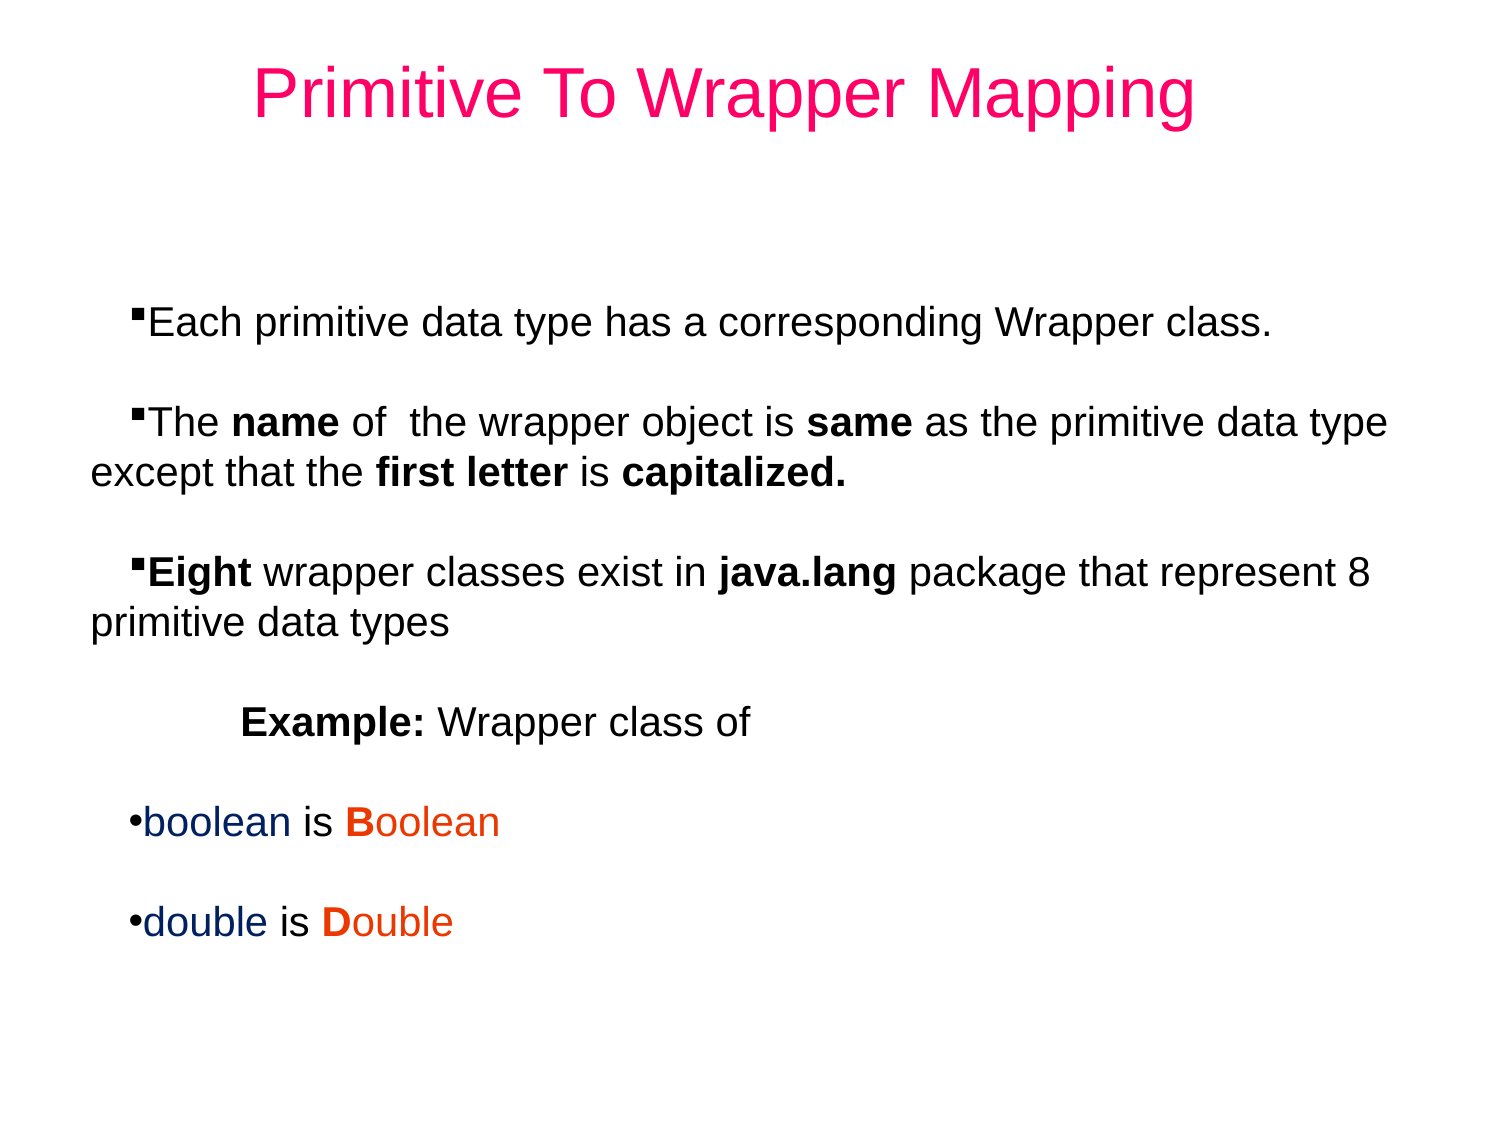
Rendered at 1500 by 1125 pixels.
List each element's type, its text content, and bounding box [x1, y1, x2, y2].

title Primitive To Wrapper Mapping [237, 2, 1500, 188]
text_box Each primitive data type has a corresponding Wrapper class. The name of the wrapper object is same as the primitive data type except that the first letter is capitalized. Eight wrapper classes exist in java.lang package that represent 8 primitive data types Example: Wrapper class of boolean is Boolean double is Double [75, 287, 1448, 953]
